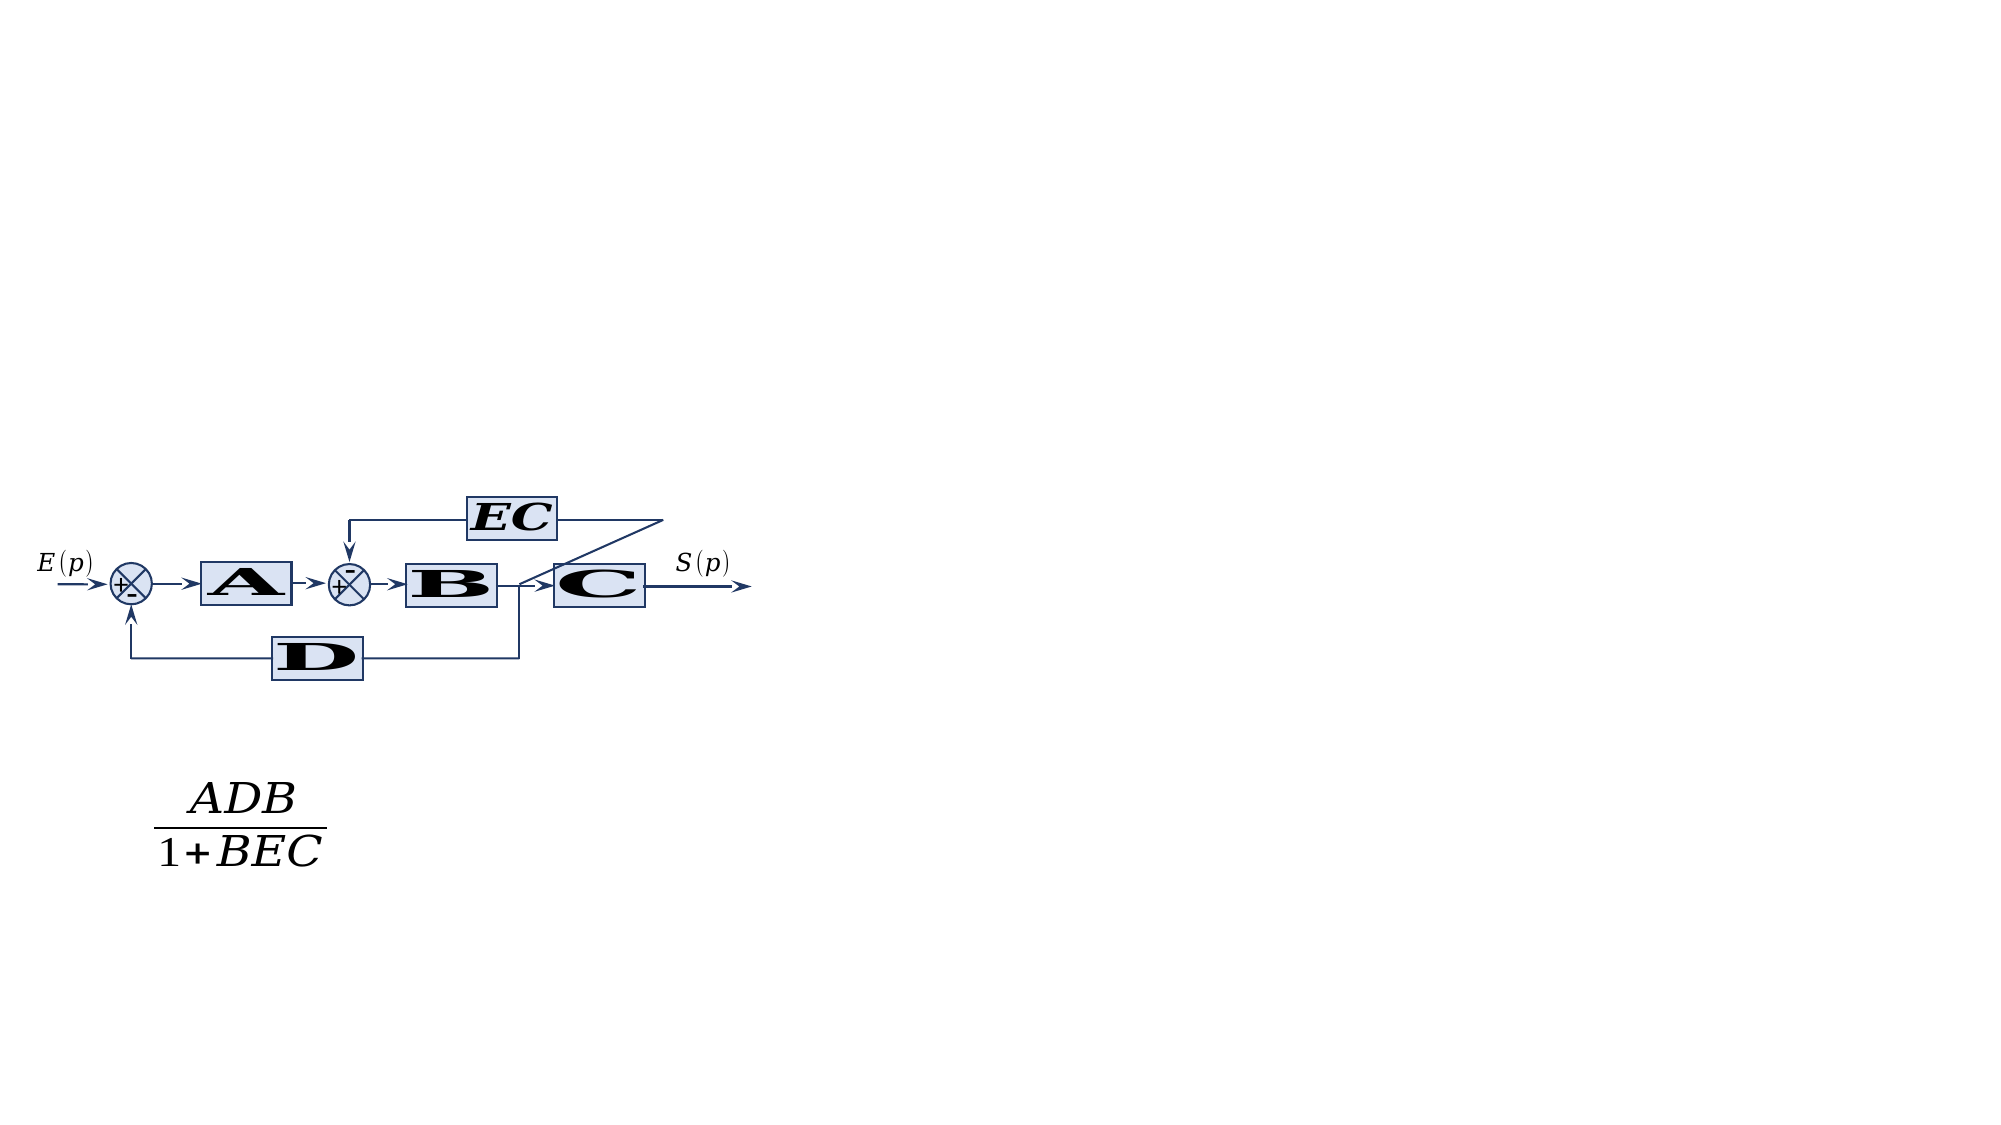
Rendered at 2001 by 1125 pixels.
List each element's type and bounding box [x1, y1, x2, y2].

text_box [99, 558, 152, 623]
text_box [519, 520, 664, 585]
text_box [317, 537, 371, 610]
